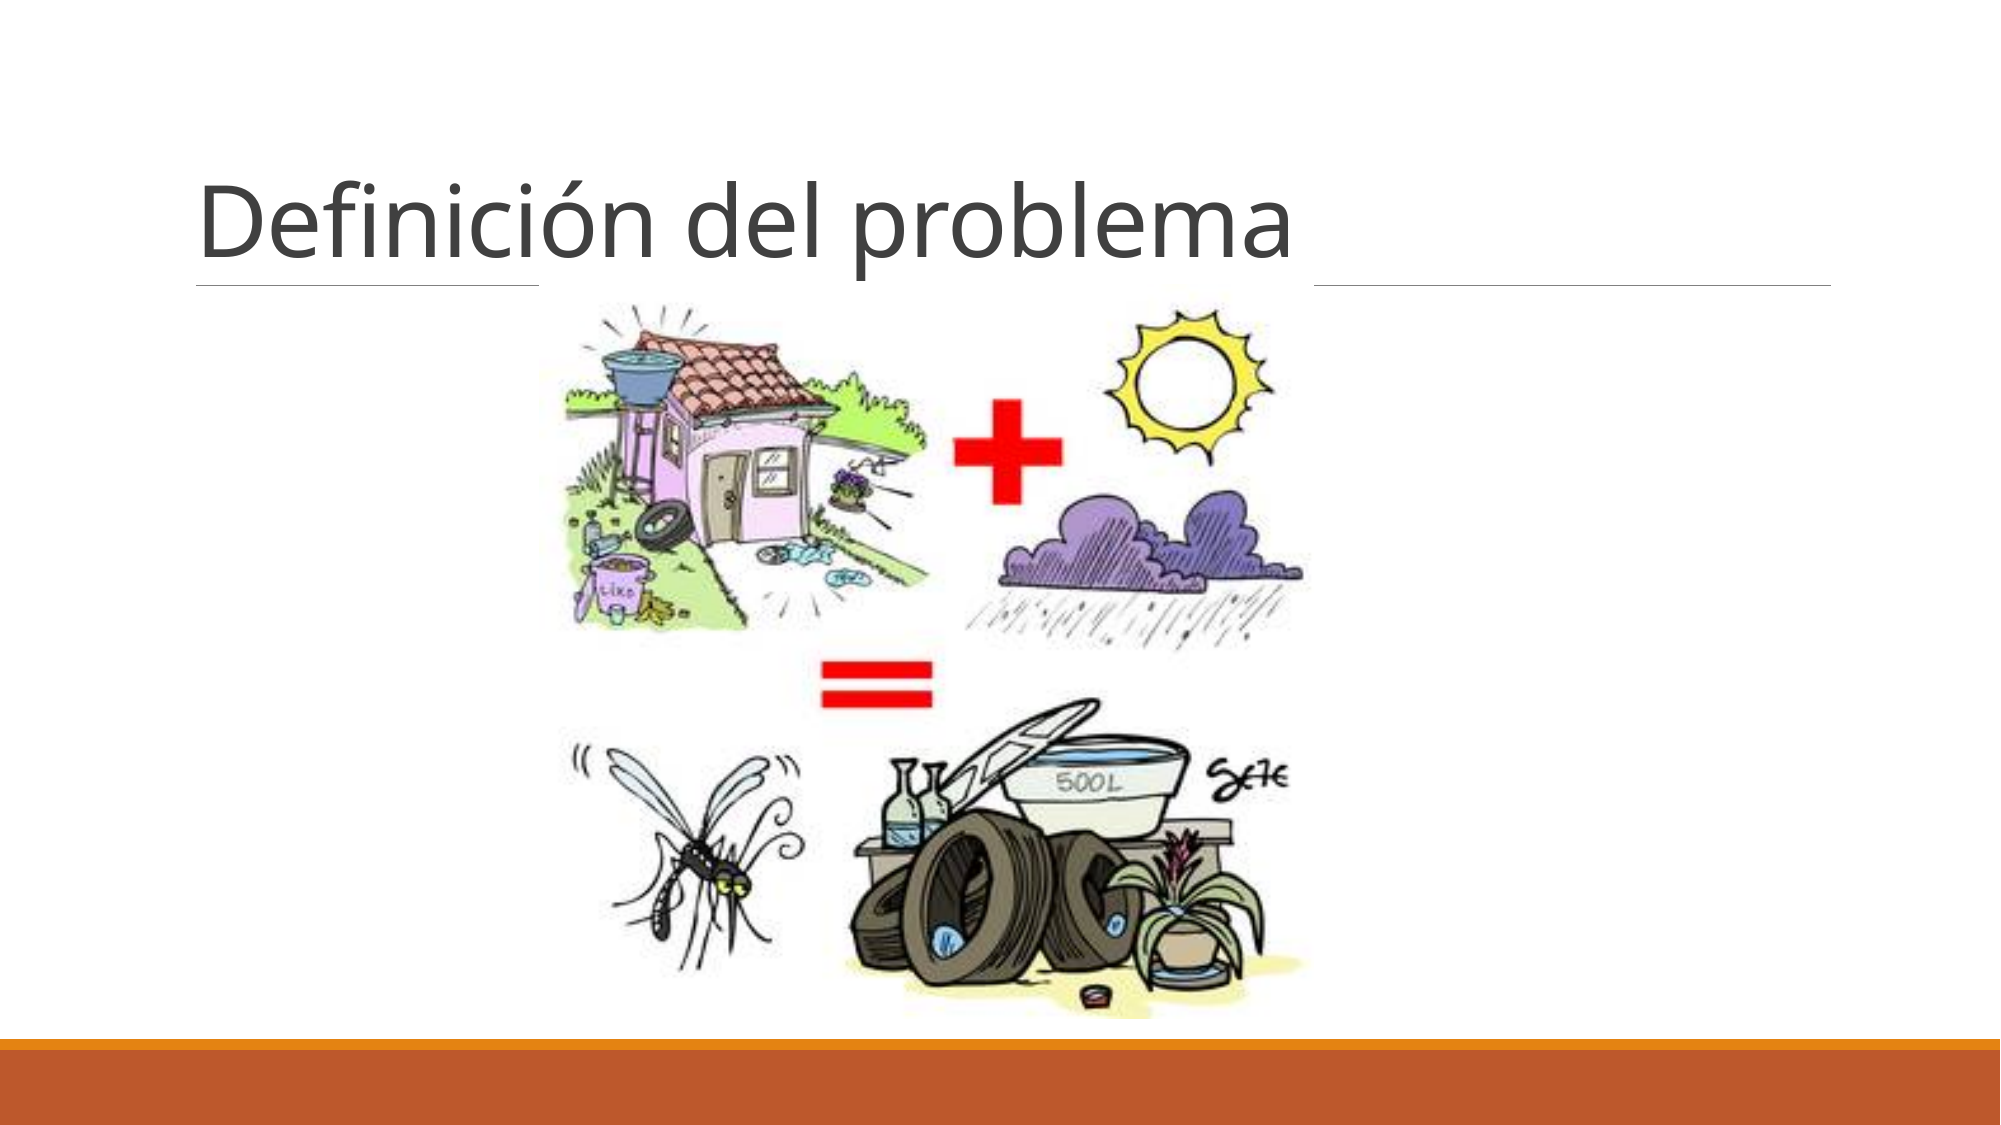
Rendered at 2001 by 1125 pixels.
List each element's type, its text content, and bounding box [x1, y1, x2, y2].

title Definición del problema [180, 47, 1830, 285]
picture [538, 284, 1315, 1020]
